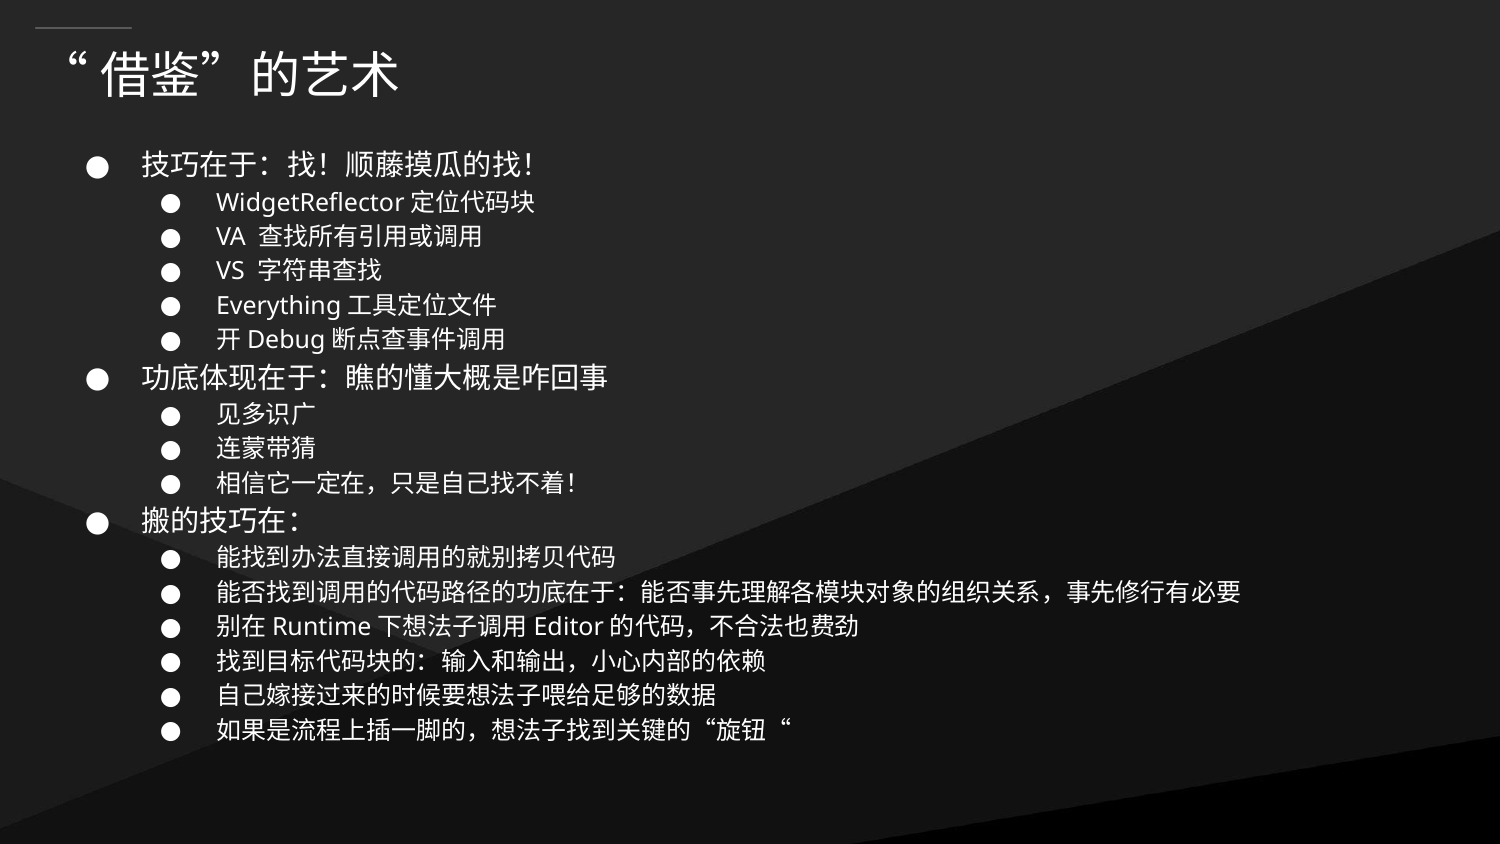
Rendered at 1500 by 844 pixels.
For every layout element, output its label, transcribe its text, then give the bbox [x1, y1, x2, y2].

picture [0, 0, 1500, 844]
list 技巧在于：找！顺藤摸瓜的找！ WidgetReflector定位代码块 VA 查找所有引用或调用 VS 字符串查找 Everything工具定位文件 开Debug断点查事件调用 功底体现在于：瞧的懂大概是咋回事 见多识广 连蒙带猜 相信它一定在，只是自己找不着！ 搬的技巧在： 能找到办法直接调用的就别拷贝代码 能否找到调用的代码路径的功底在于：能否事先理解各模块对象的组织关系，事先修行有必要 别在Runtime下想法子调用Editor的代码，不合法也费劲 找到目标代码块的：输入和输出，小心内部的依赖 自己嫁接过来的时候要想法子喂给足够的数据 如果是流程上插一脚的，想法子找到关键的“旋钮“ [51, 126, 1449, 789]
title “借鉴”的艺术 [23, 28, 1002, 108]
